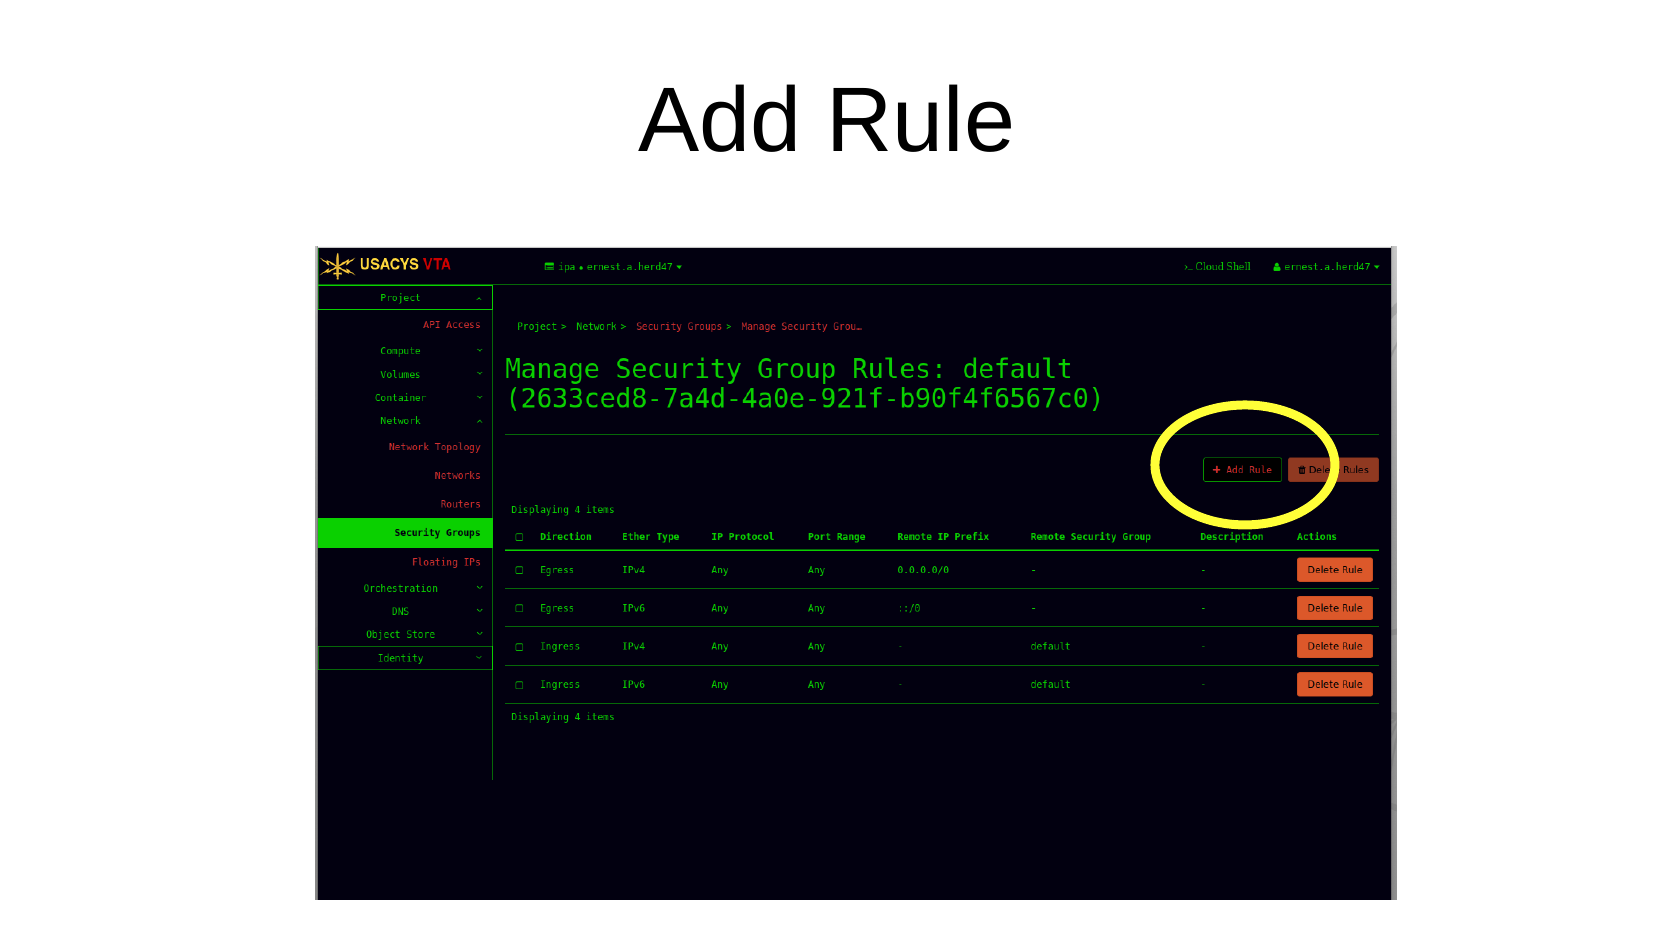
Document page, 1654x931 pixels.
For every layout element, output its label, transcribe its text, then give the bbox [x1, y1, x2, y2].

picture [314, 246, 1397, 901]
text_box Add Rule [82, 37, 1571, 193]
